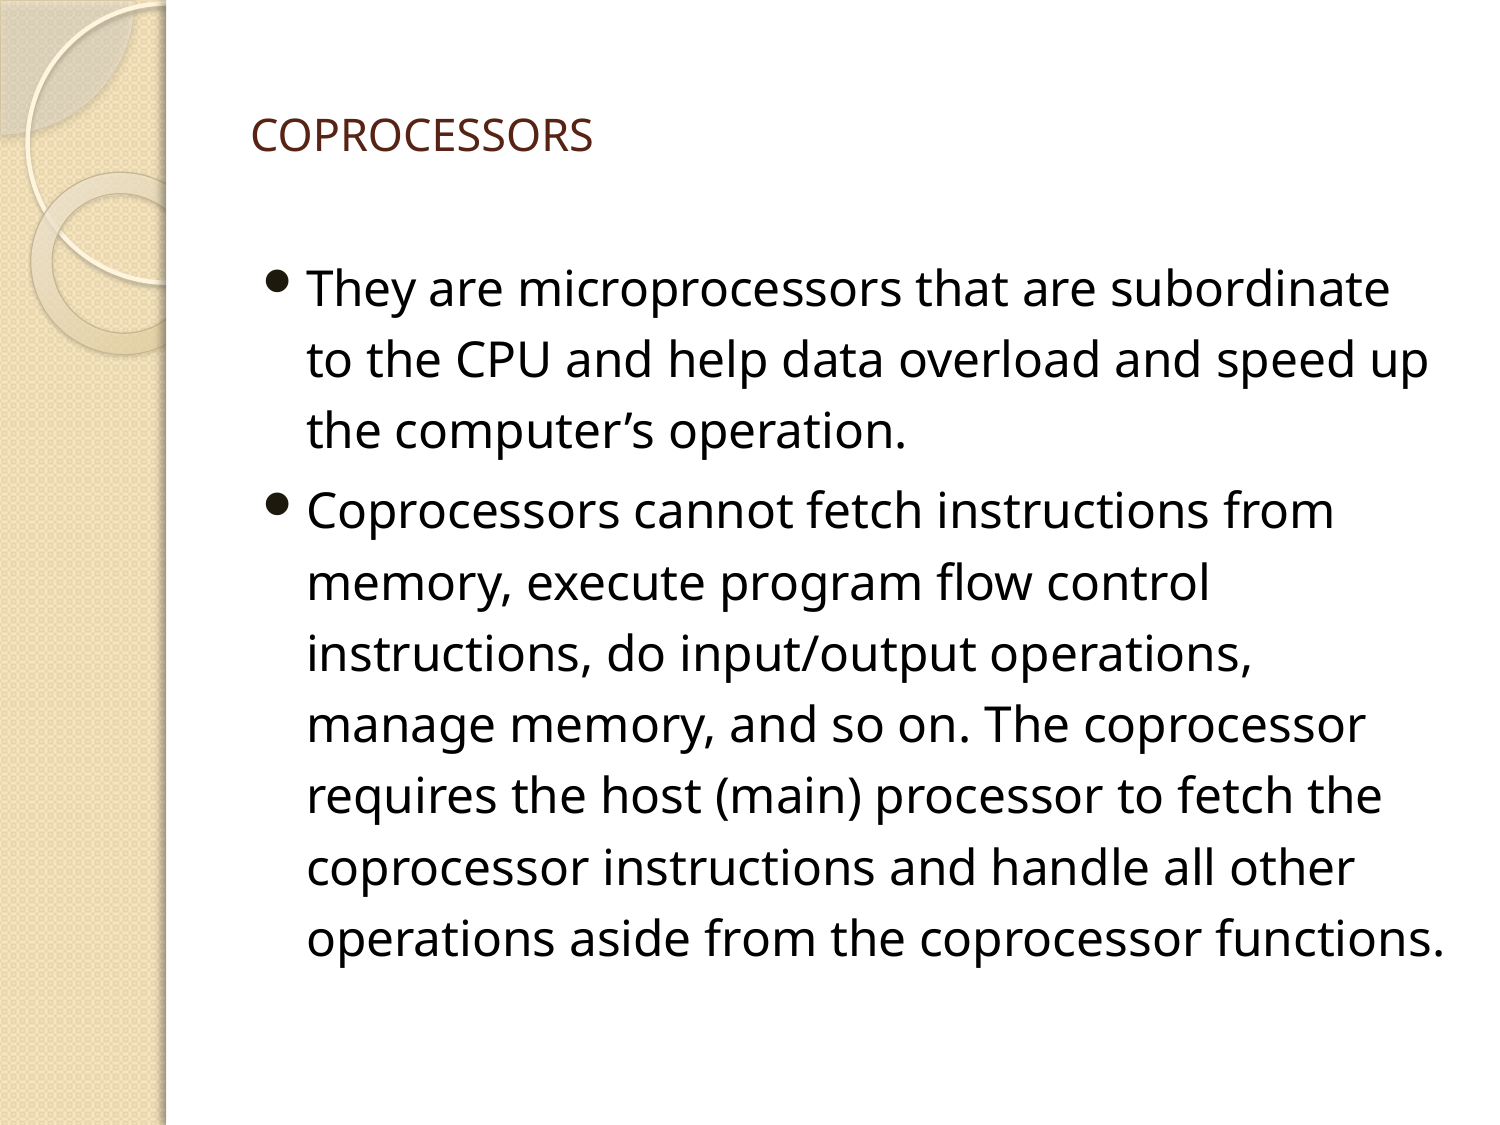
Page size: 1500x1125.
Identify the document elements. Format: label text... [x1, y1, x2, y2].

title Coprocessors [235, 45, 1466, 233]
list They are microprocessors that are subordinate to the CPU and help data overload and speed up the computer’s operation. Coprocessors cannot fetch instructions from memory, execute program flow control instructions, do input/output operations, manage memory, and so on. The coprocessor requires the host (main) processor to fetch the coprocessor instructions and handle all other operations aside from the coprocessor functions. [235, 237, 1466, 1025]
